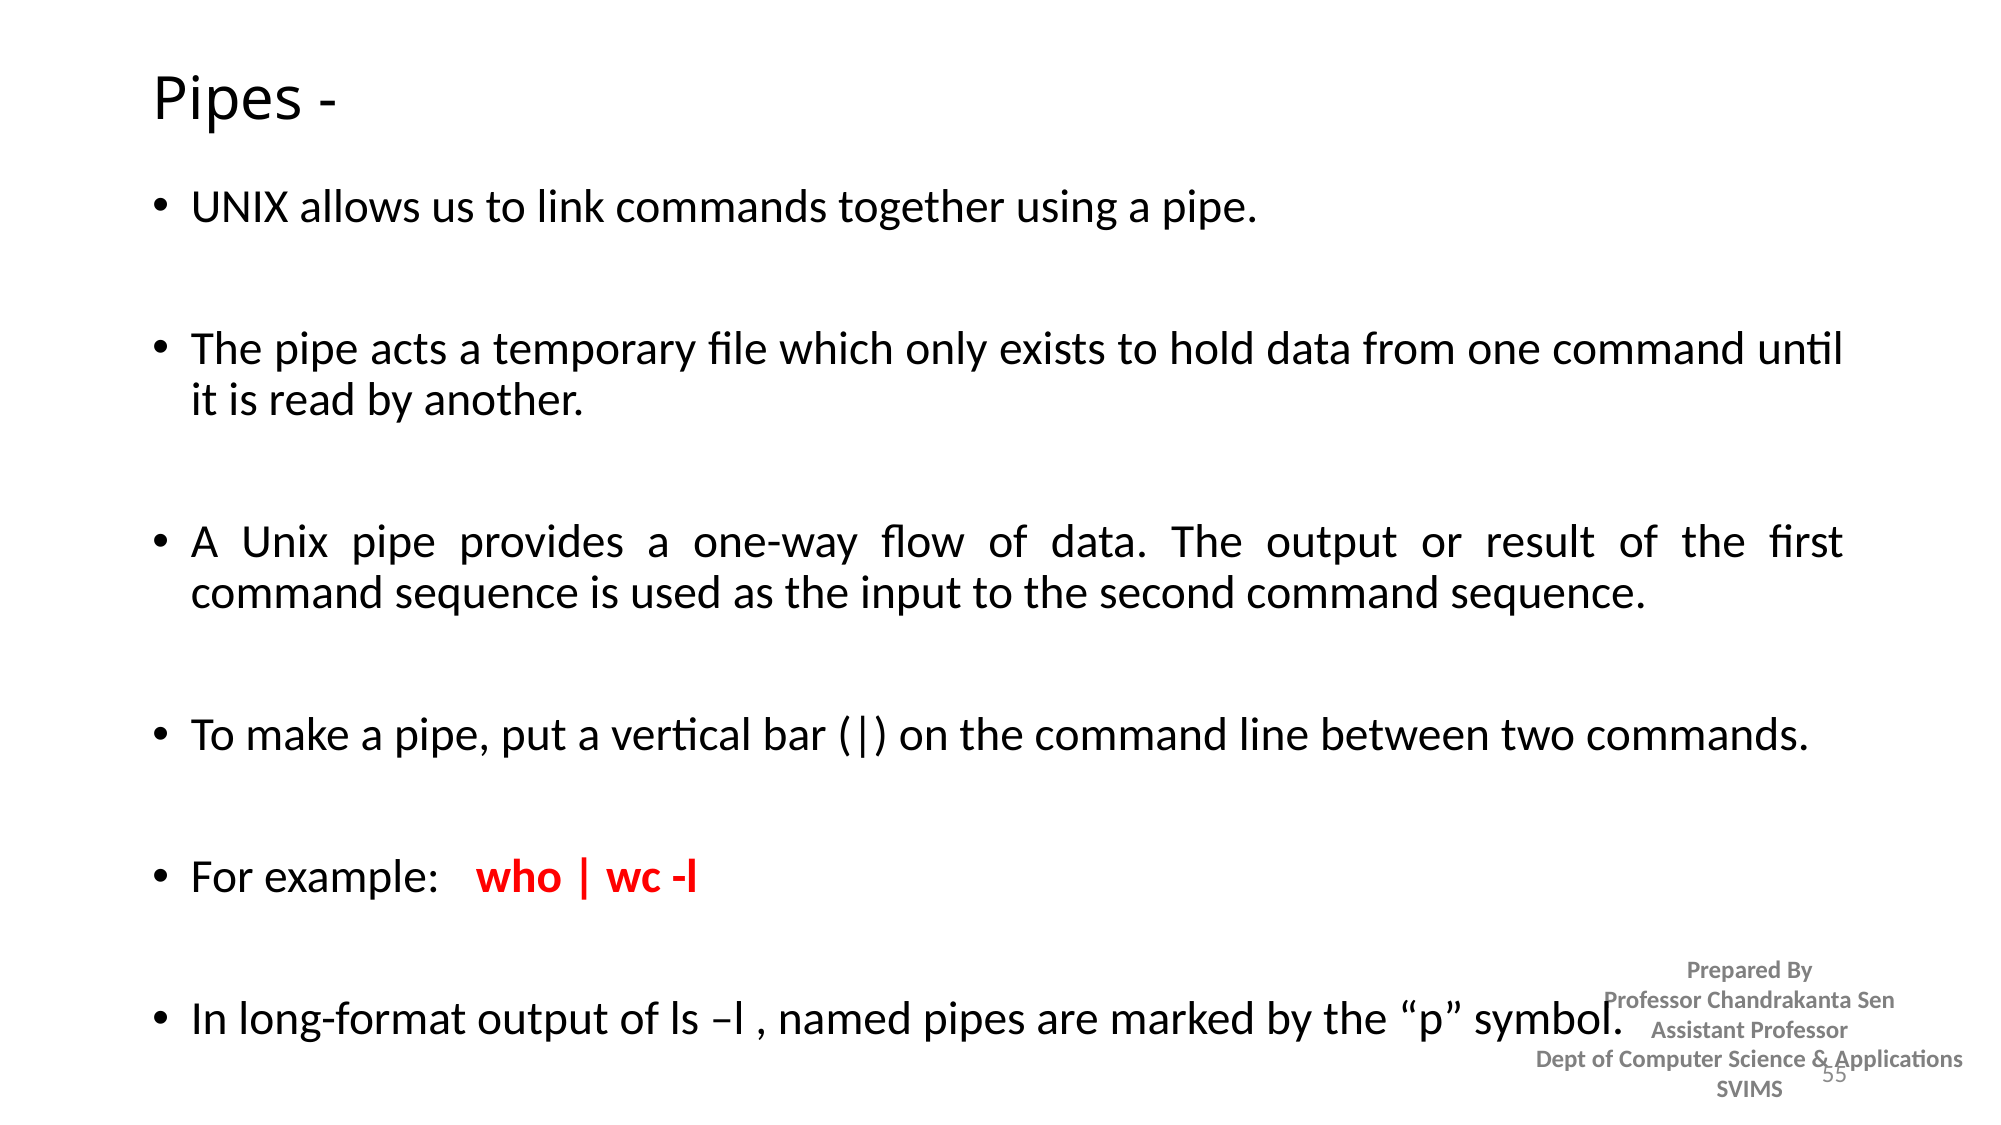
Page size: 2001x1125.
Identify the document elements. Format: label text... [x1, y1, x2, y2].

title Pipes - [137, 59, 1863, 140]
slide_number 55 [1412, 1042, 1863, 1103]
list UNIX allows us to link commands together using a pipe. The pipe acts a temporary file which only exists to hold data from one command until it is read by another. A Unix pipe provides a one-way flow of data. The output or result of the first command sequence is used as the input to the second command sequence. To make a pipe, put a vertical bar (|) on the command line between two commands. For example: who | wc -l In long-format output of ls –l , named pipes are marked by the “p” symbol. [137, 174, 1863, 1065]
